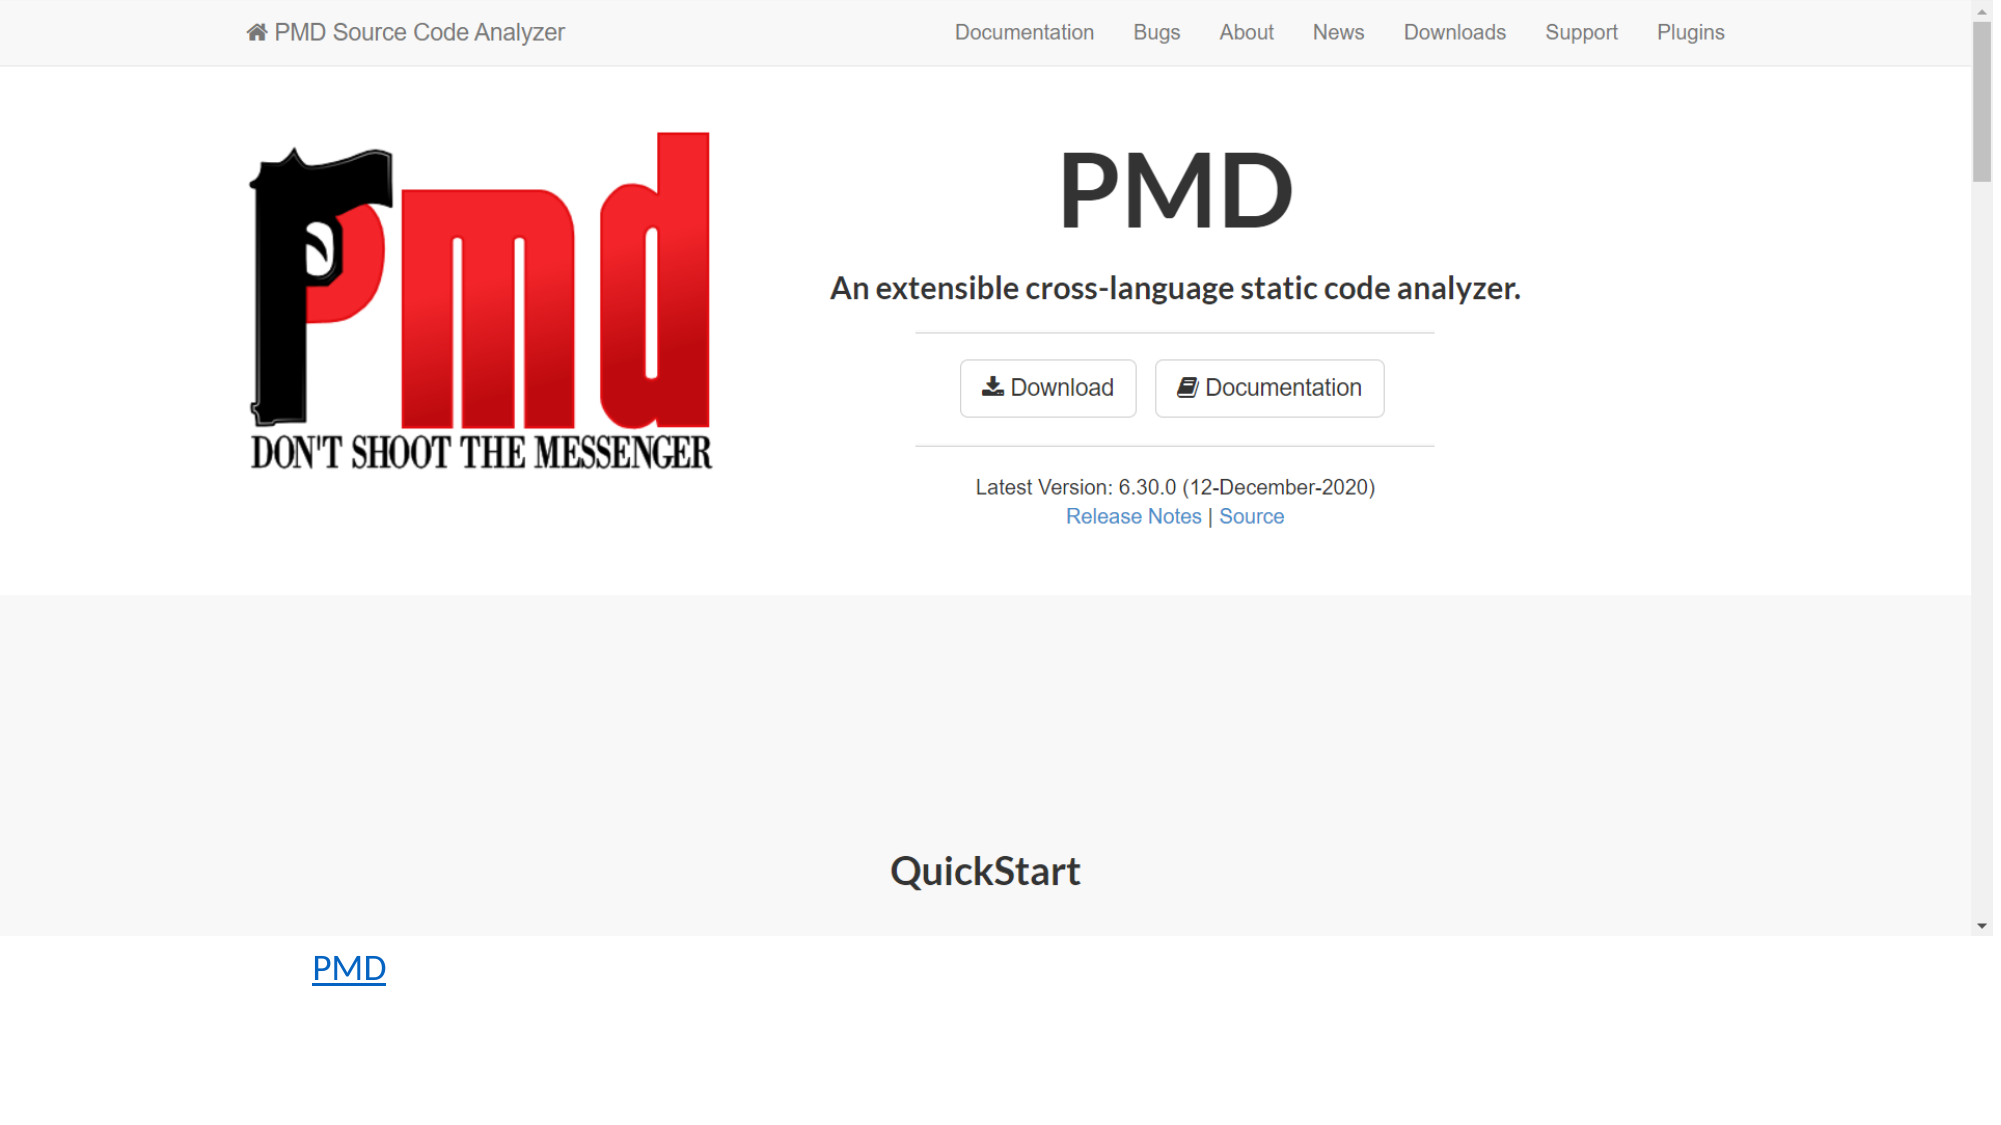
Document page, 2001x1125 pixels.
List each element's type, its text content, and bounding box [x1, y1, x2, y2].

text_box PMD [297, 936, 1298, 996]
picture [0, 0, 1993, 936]
